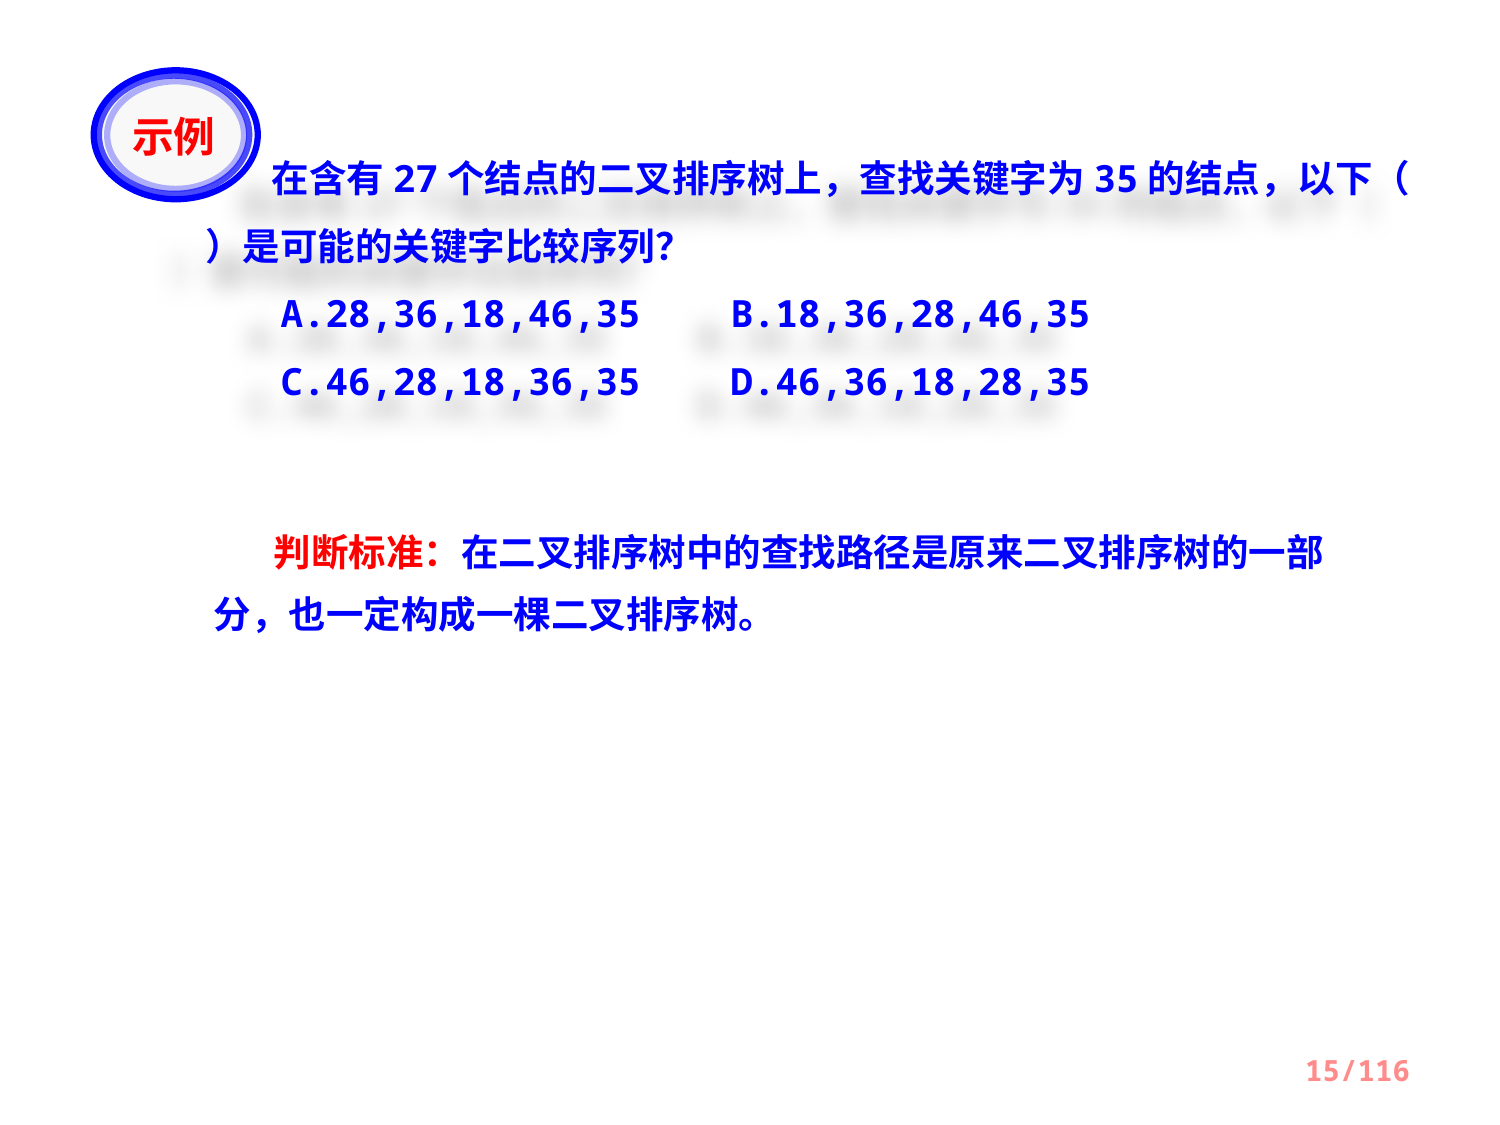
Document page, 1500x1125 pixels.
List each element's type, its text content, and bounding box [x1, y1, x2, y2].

text_box 判断标准：在二叉排序树中的查找路径是原来二叉排序树的一部分，也一定构成一棵二叉排序树。 [199, 503, 1383, 644]
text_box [93, 70, 258, 200]
text_box 在含有27个结点的二叉排序树上，查找关键字为35的结点，以下（ ）是可能的关键字比较序列？ A.28,36,18,46,35 B.18,36,28,46,35 C.46,28,18,36,35 D.46,36,18,28,35 [181, 125, 1453, 410]
slide_number 15/116 [1074, 1042, 1425, 1103]
